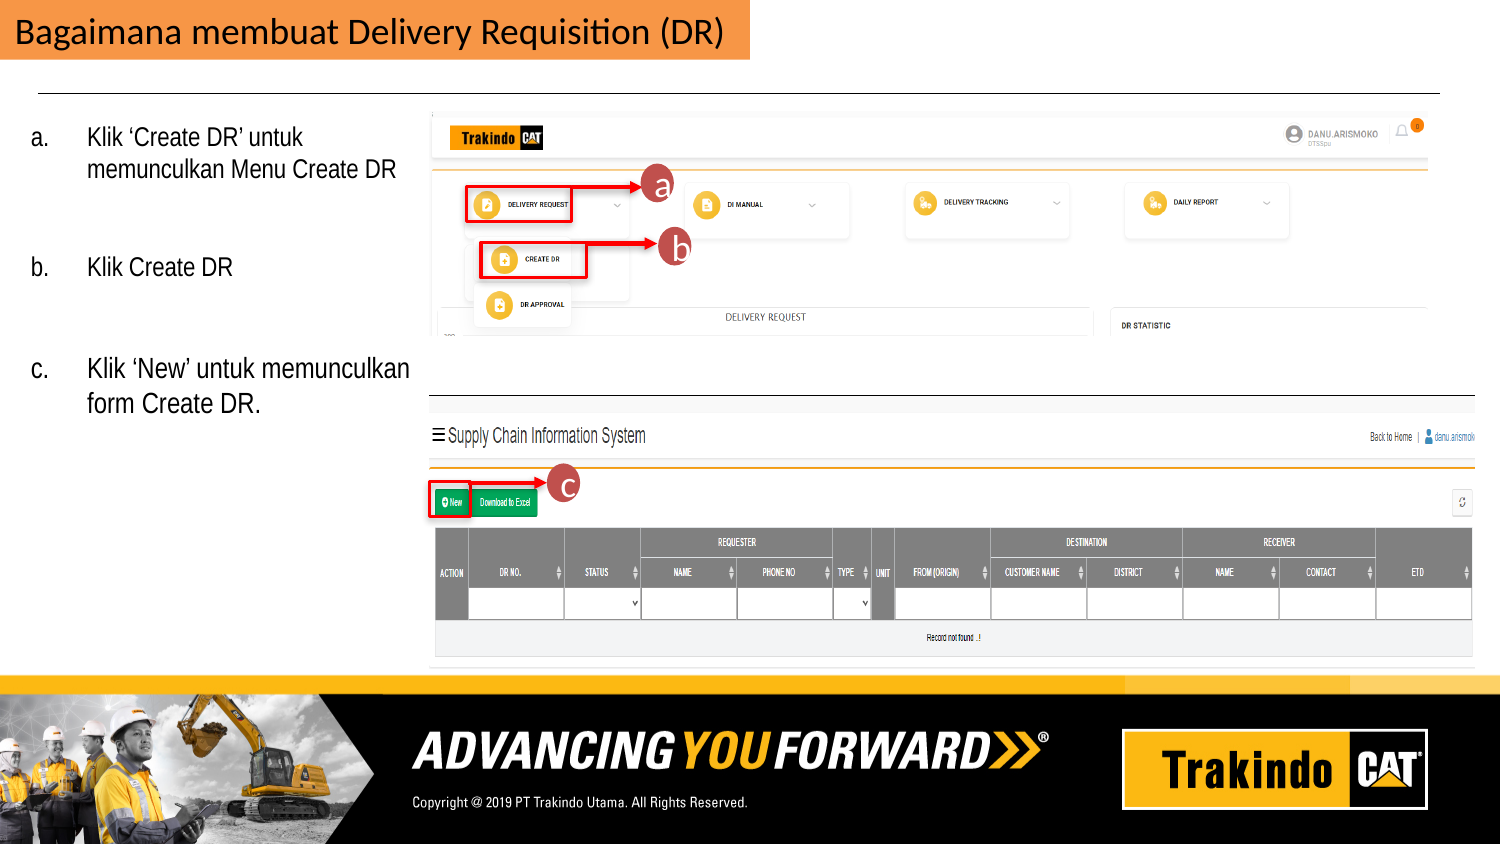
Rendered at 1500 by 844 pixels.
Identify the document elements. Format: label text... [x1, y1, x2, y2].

text_box Klik ‘Create DR’ untuk memunculkan Menu Create DR Klik Create DR Klik ‘New’ untuk memunculkan form Create DR. [16, 111, 442, 427]
picture [0, 0, 1500, 844]
text_box Bagaimana membuat Delivery Requisition (DR) [0, 0, 750, 60]
